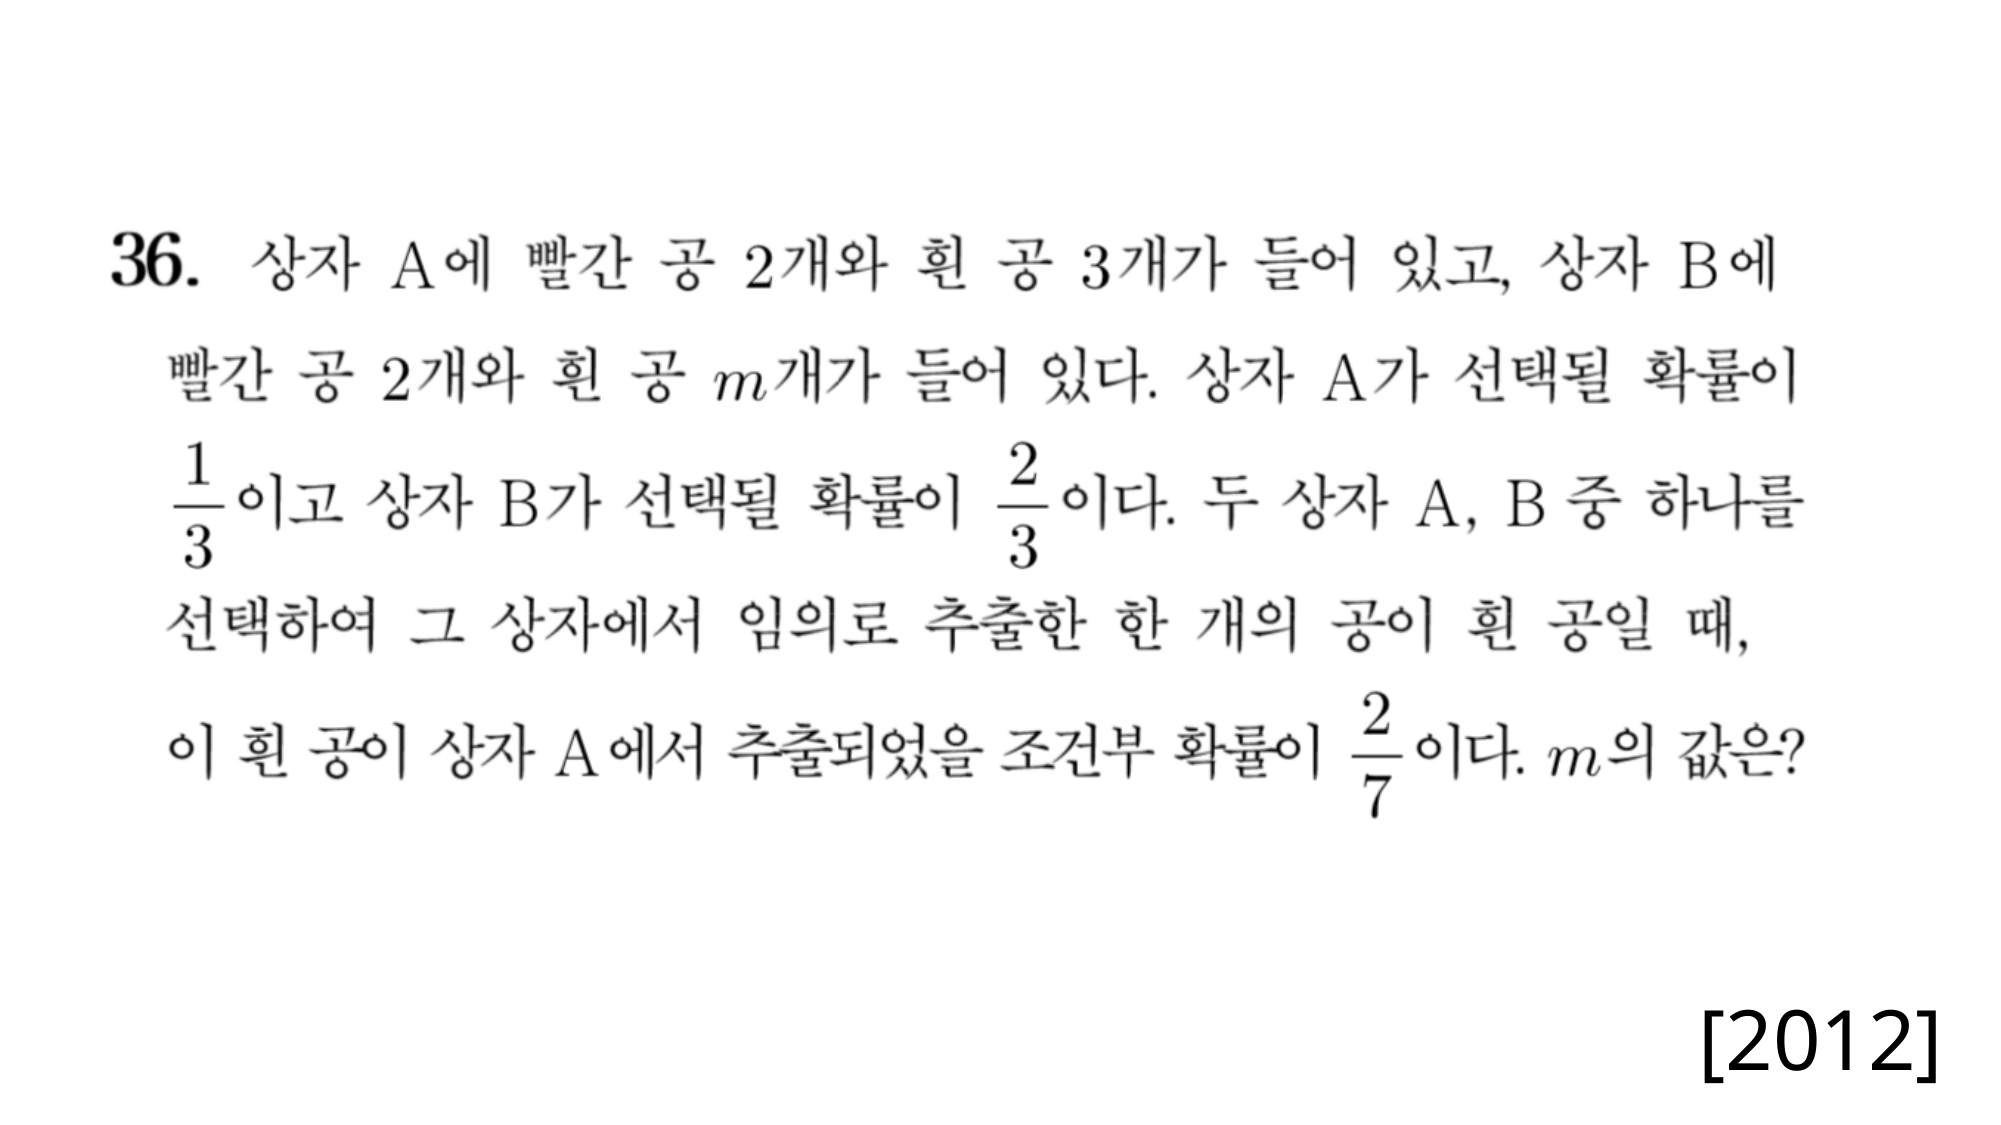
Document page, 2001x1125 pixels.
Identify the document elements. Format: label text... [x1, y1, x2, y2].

picture [99, 197, 1844, 868]
text_box [2012] [1683, 979, 1959, 1095]
